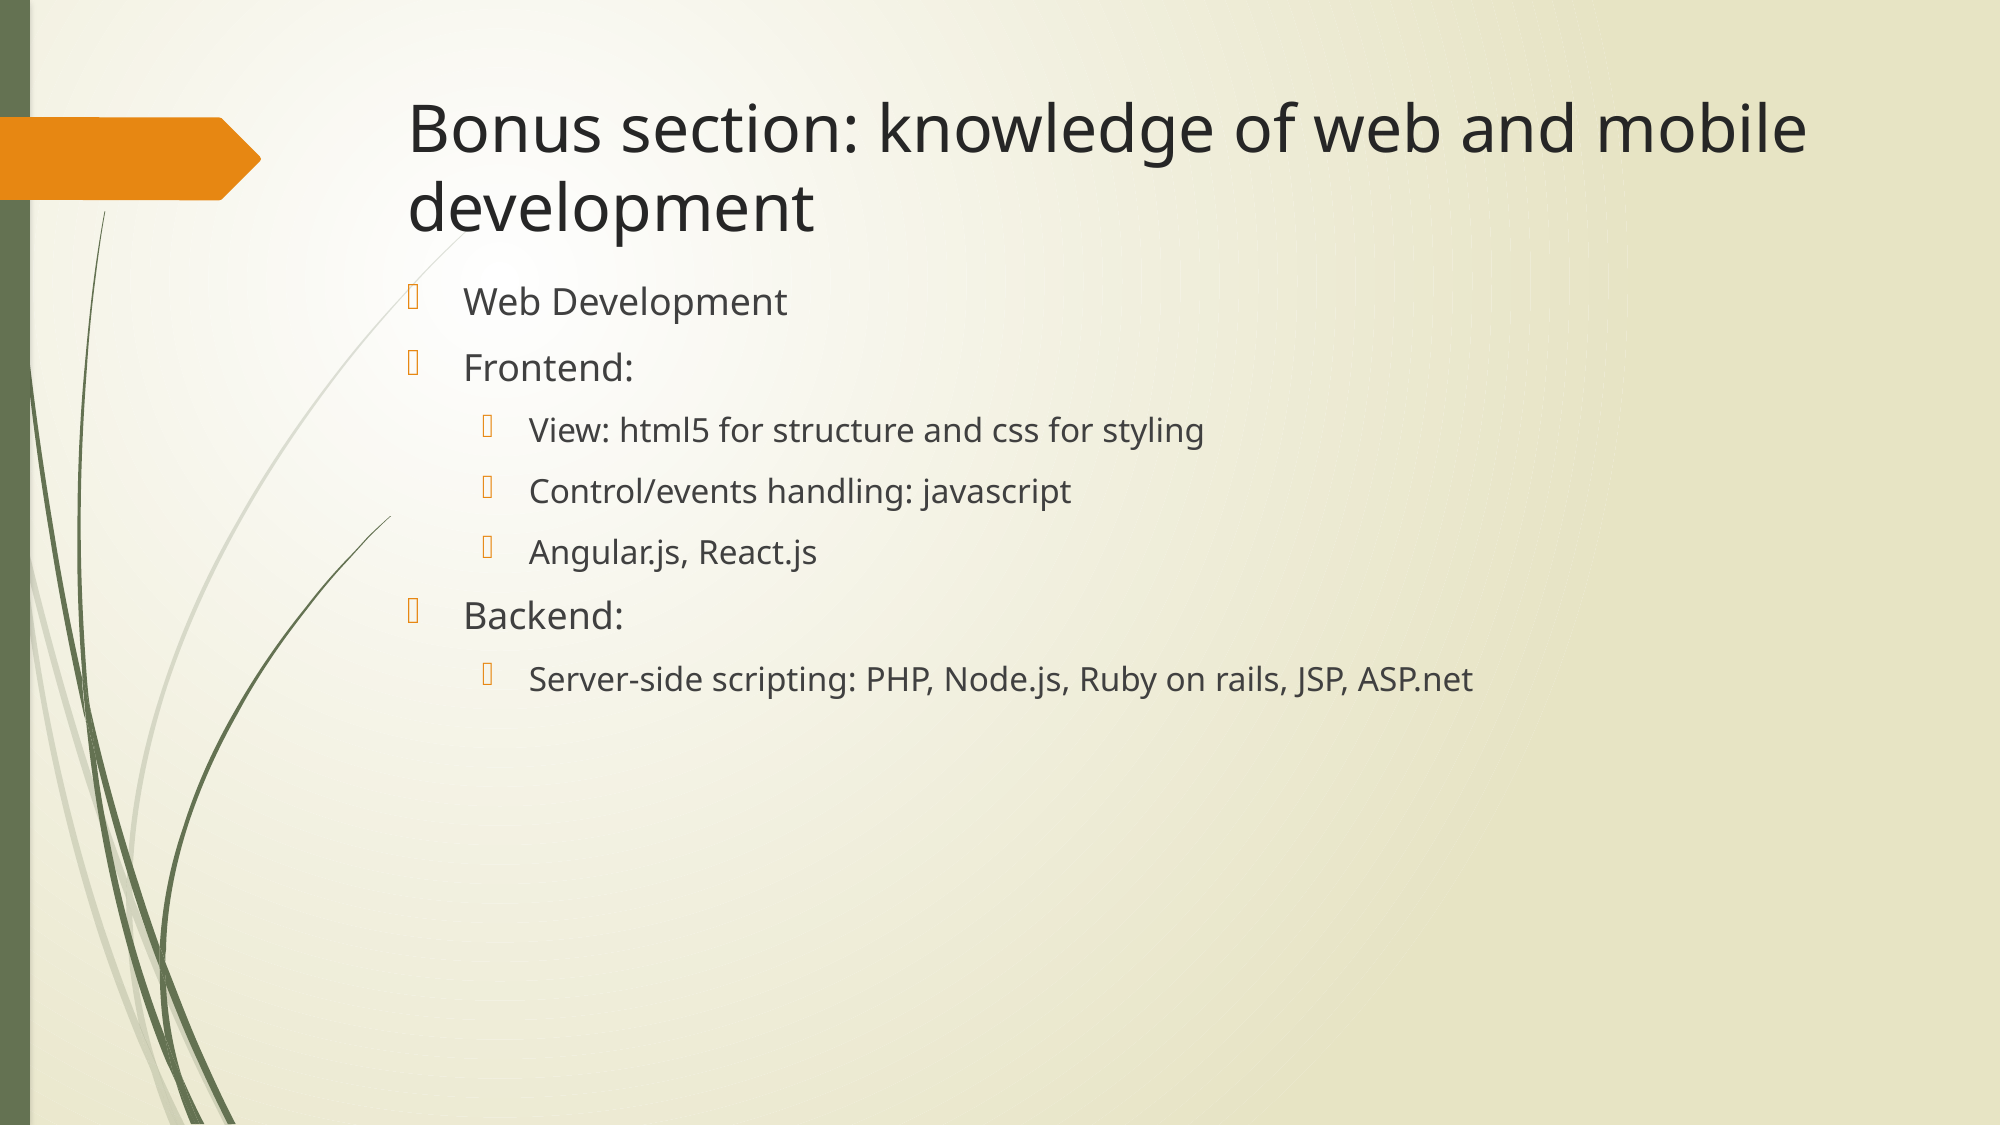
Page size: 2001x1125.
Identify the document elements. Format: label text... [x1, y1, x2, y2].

title Bonus section: knowledge of web and mobile development [392, 78, 1855, 254]
list Web Development Frontend: View: html5 for structure and css for styling Control/events handling: javascript Angular.js, React.js Backend: Server-side scripting: PHP, Node.js, Ruby on rails, JSP, ASP.net [391, 270, 1855, 890]
